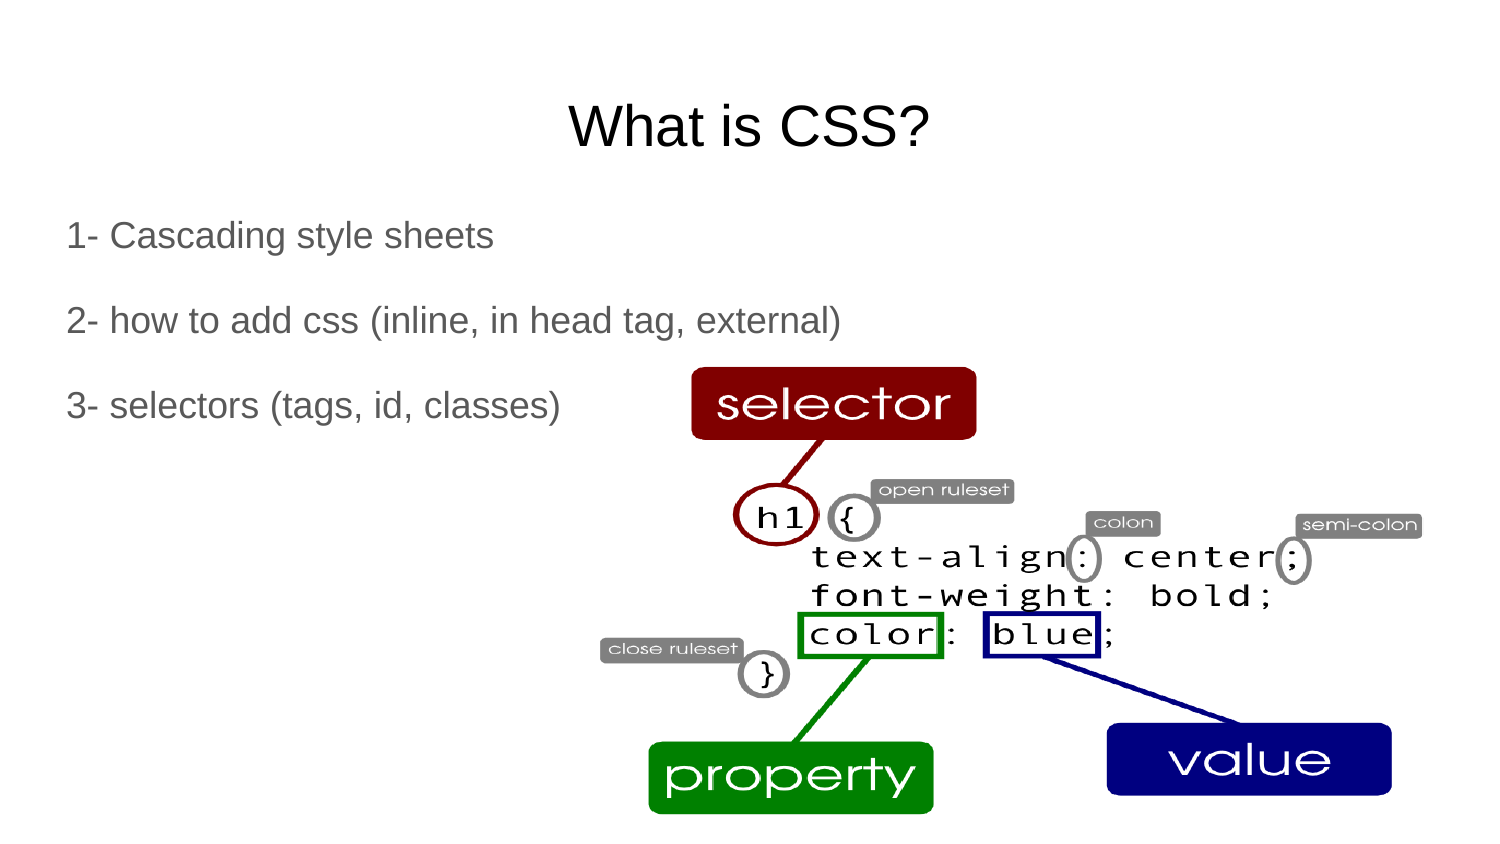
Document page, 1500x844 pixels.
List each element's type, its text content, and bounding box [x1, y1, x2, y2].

title What is CSS? [51, 72, 1449, 167]
list 1- Cascading style sheets 2- how to add css (inline, in head tag, external) 3- selectors (tags, id, classes) [51, 189, 1449, 750]
picture [582, 353, 1435, 825]
